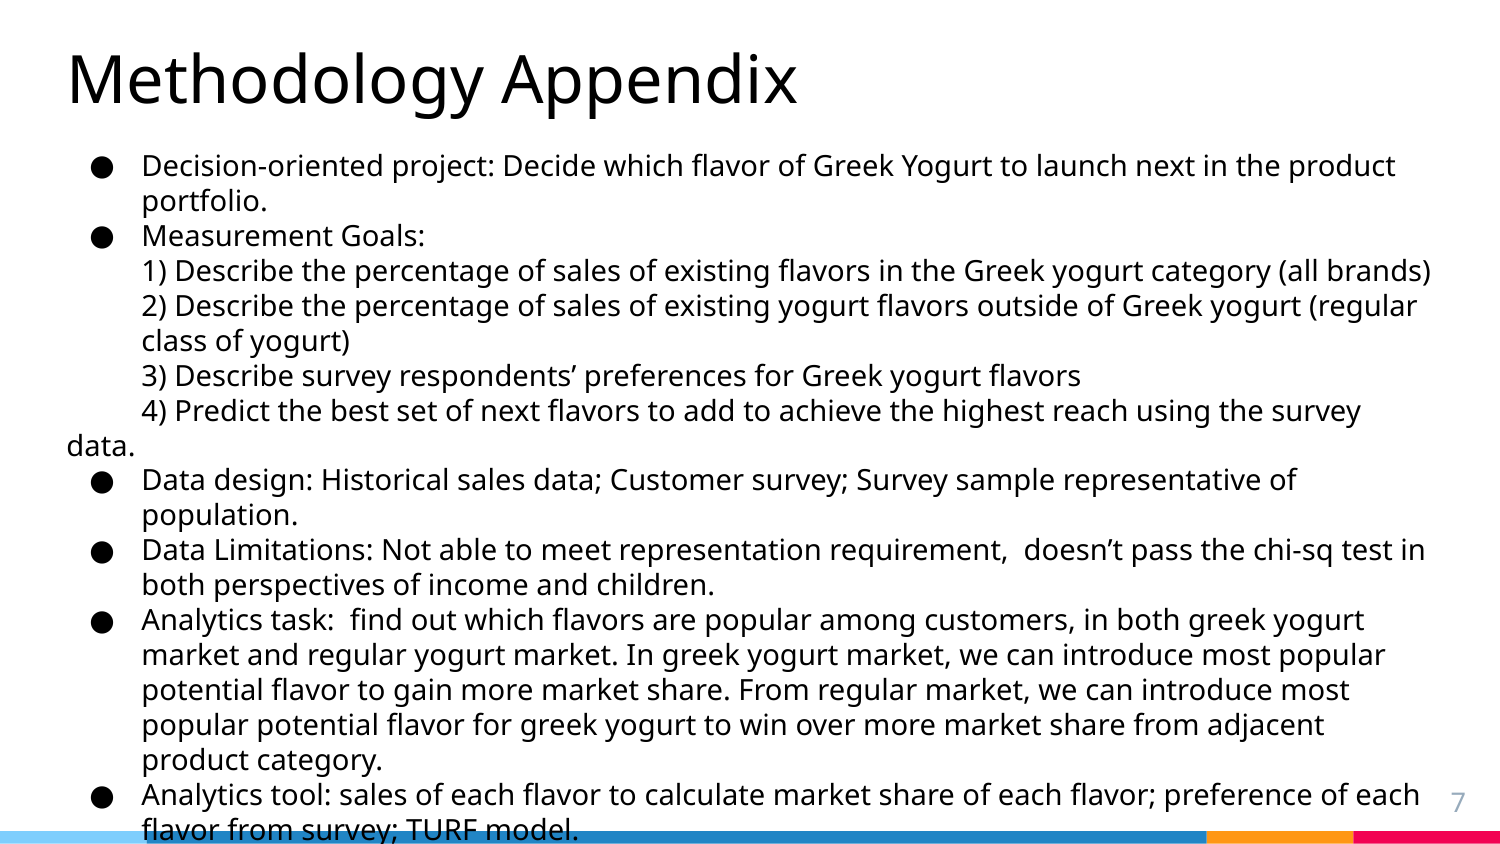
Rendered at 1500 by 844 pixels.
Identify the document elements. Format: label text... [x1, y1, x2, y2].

text_box Decision-oriented project: Decide which flavor of Greek Yogurt to launch next in the product portfolio. Measurement Goals: 1) Describe the percentage of sales of existing flavors in the Greek yogurt category (all brands) 2) Describe the percentage of sales of existing yogurt flavors outside of Greek yogurt (regular class of yogurt) 3) Describe survey respondents’ preferences for Greek yogurt flavors 4) Predict the best set of next flavors to add to achieve the highest reach using the survey data. Data design: Historical sales data; Customer survey; Survey sample representative of population. Data Limitations: Not able to meet representation requirement, doesn’t pass the chi-sq test in both perspectives of income and children. Analytics task: find out which flavors are popular among customers, in both greek yogurt market and regular yogurt market. In greek yogurt market, we can introduce most popular potential flavor to gain more market share. From regular market, we can introduce most popular potential flavor for greek yogurt to win over more market share from adjacent product category. Analytics tool: sales of each flavor to calculate market share of each flavor; preference of each flavor from survey; TURF model. Visualization: bar chart showing sales of each yogurt flavor; stacked bar chart showing flavor preference(responding 0, 1, 2, which means regularly, occasionally and never respectively) . [51, 132, 1449, 822]
slide_number ‹#› [1449, 770, 1482, 822]
title Methodology Appendix [51, 43, 1383, 132]
